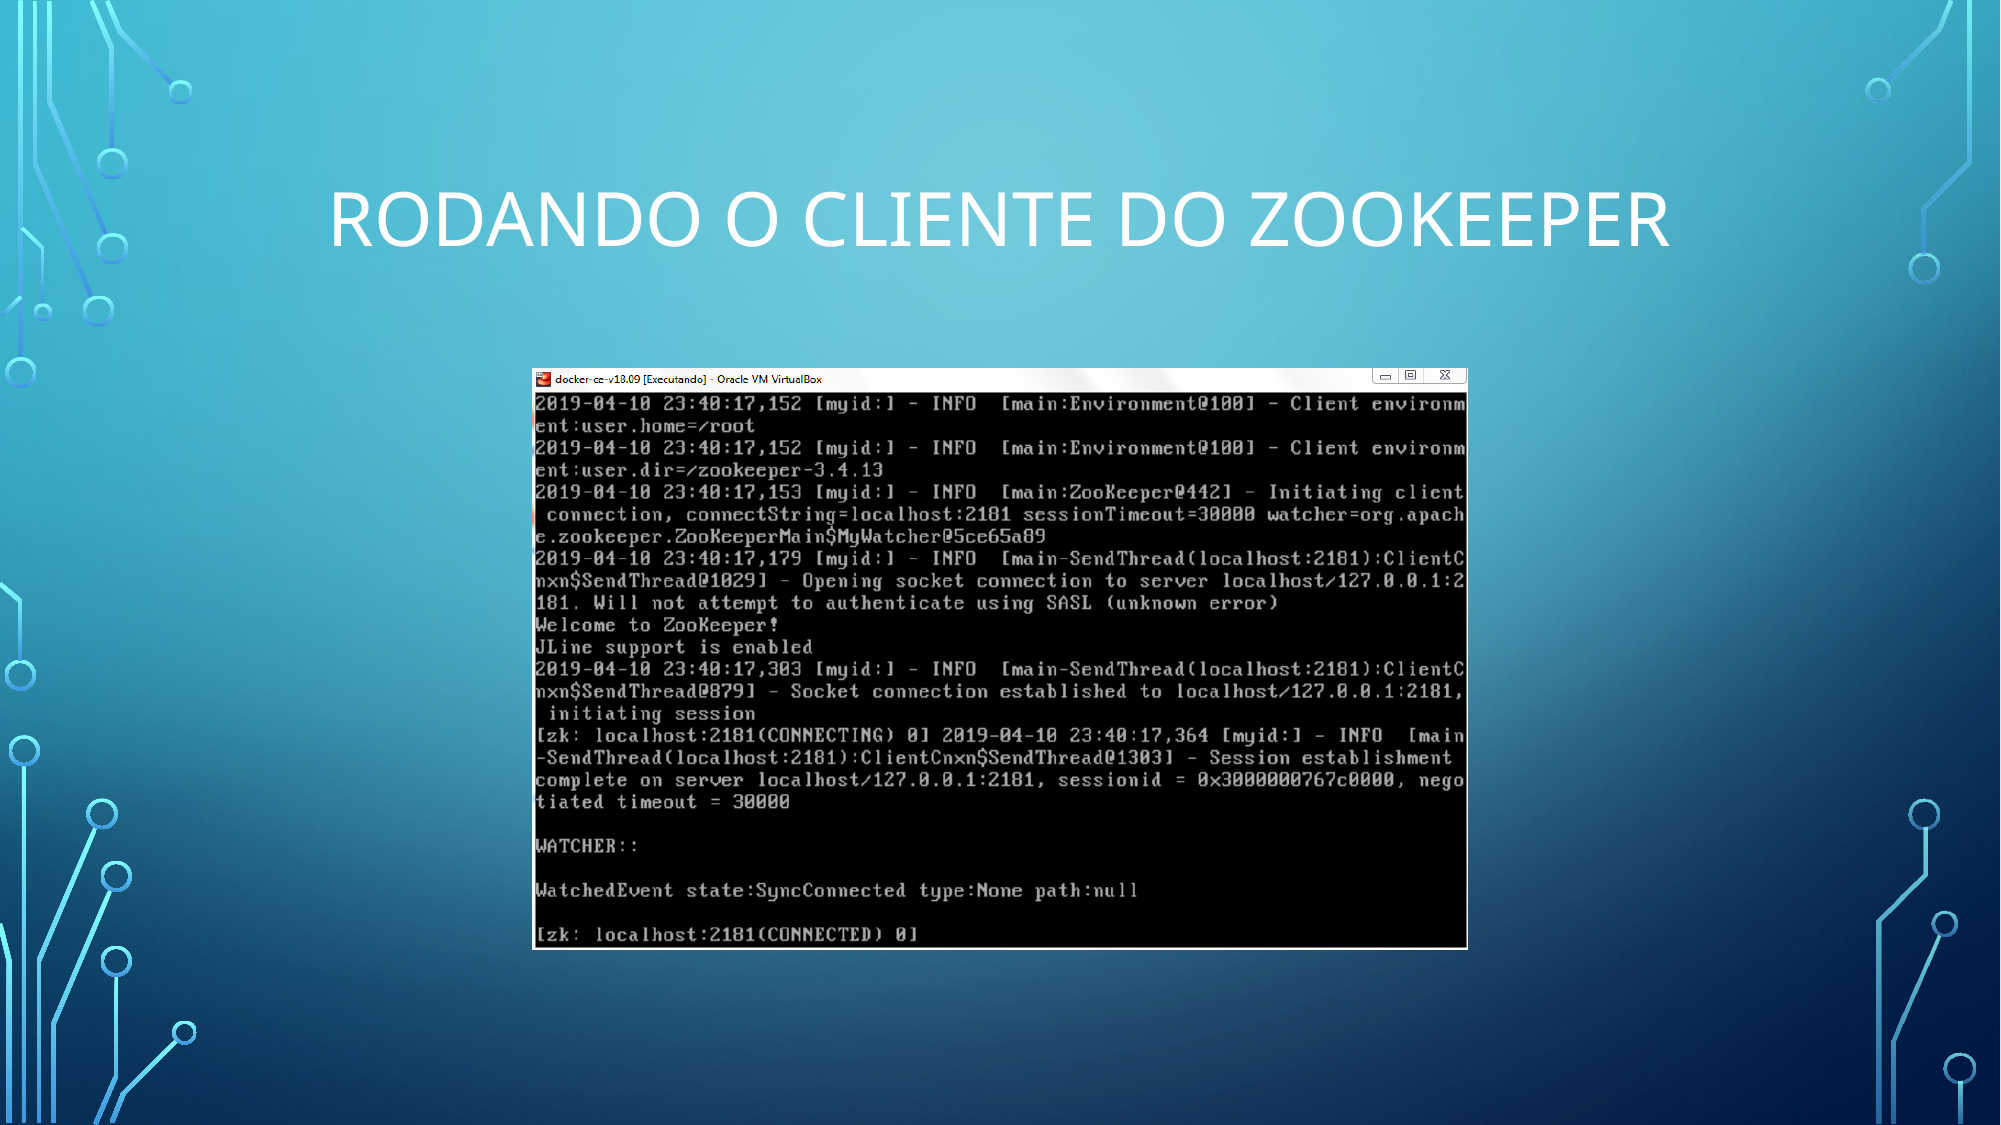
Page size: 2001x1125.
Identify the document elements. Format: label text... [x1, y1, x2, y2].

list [532, 368, 1468, 951]
title Rodando o cliente do zookeeper [187, 101, 1813, 344]
